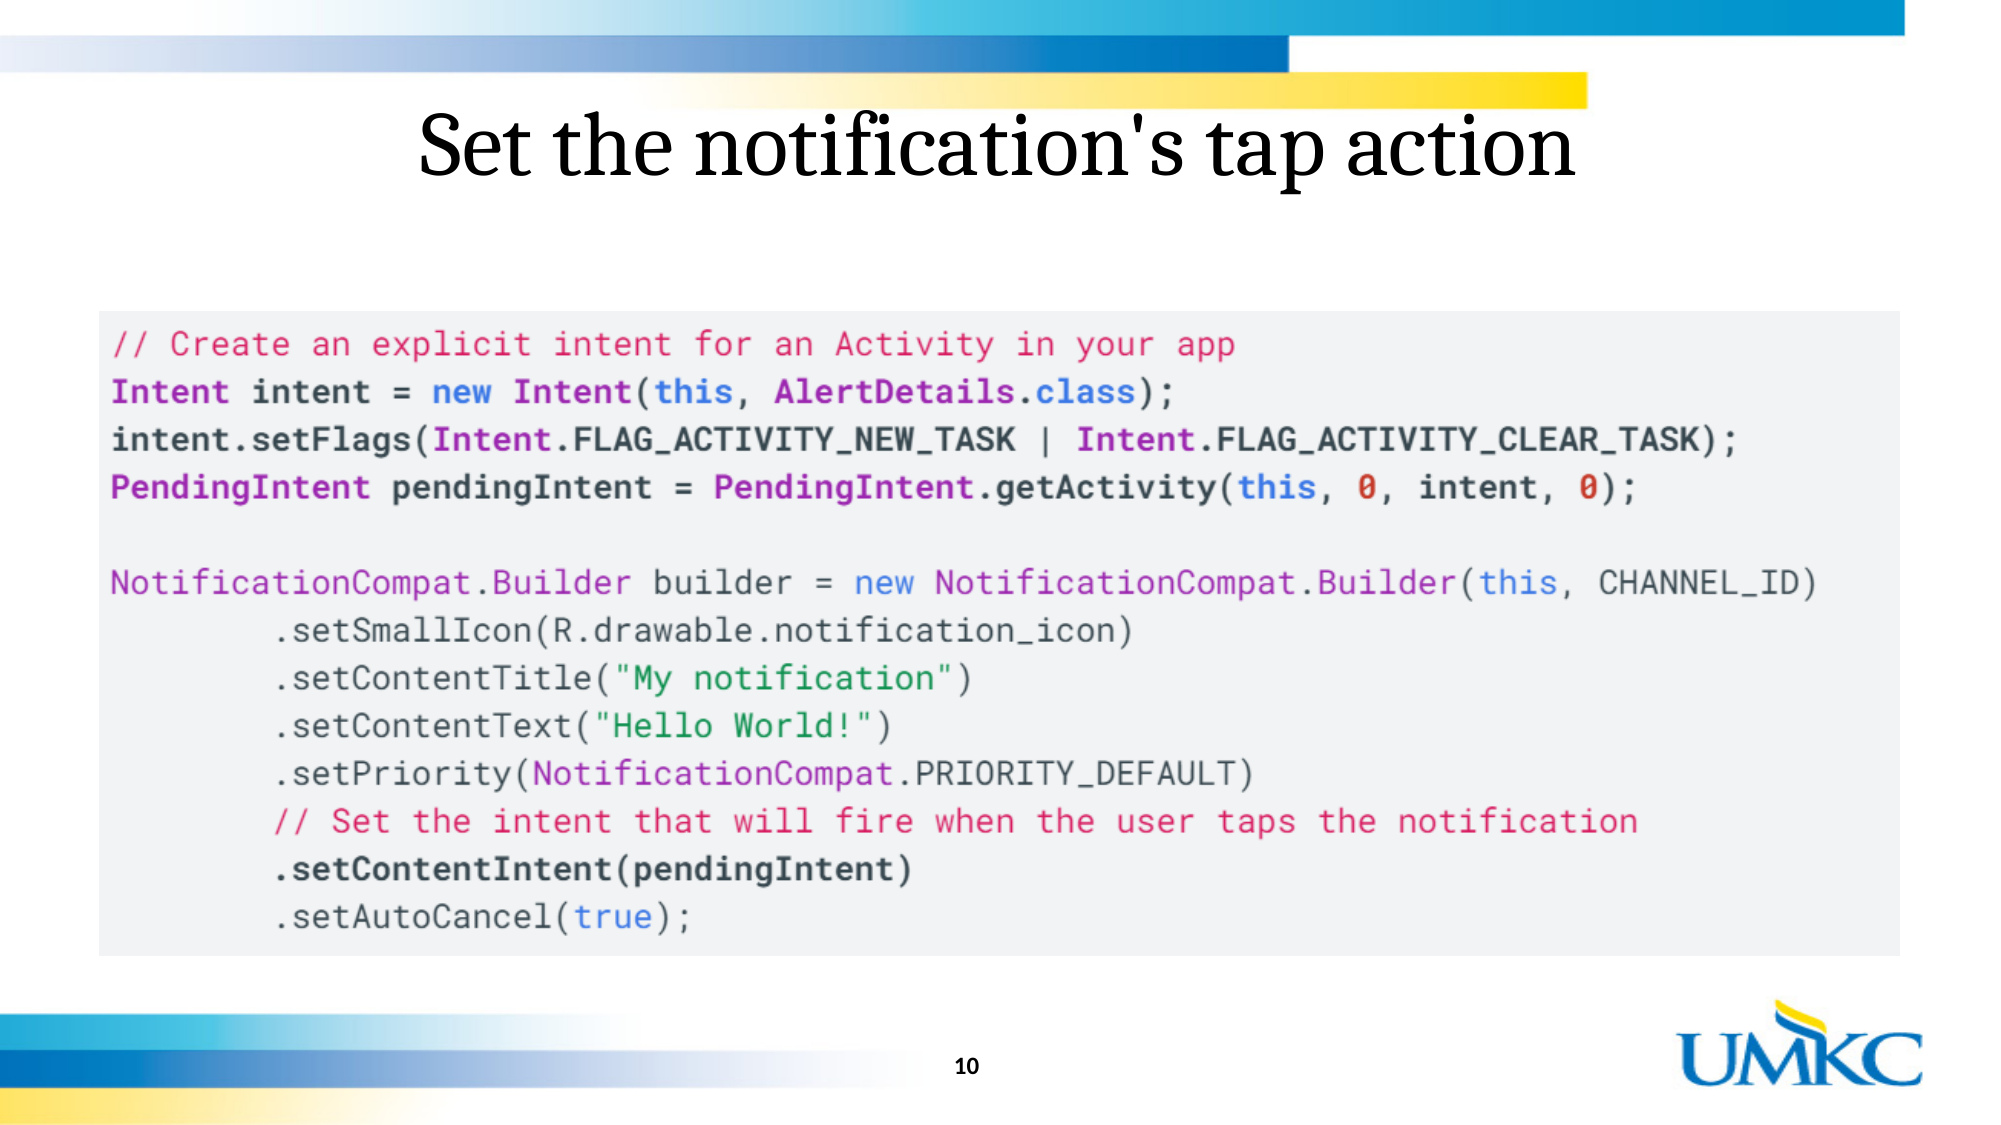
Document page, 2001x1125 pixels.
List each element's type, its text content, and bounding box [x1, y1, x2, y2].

title Set the notification's tap action [99, 45, 1900, 233]
picture [0, 0, 2001, 1125]
slide_number 10 [733, 1034, 1200, 1095]
